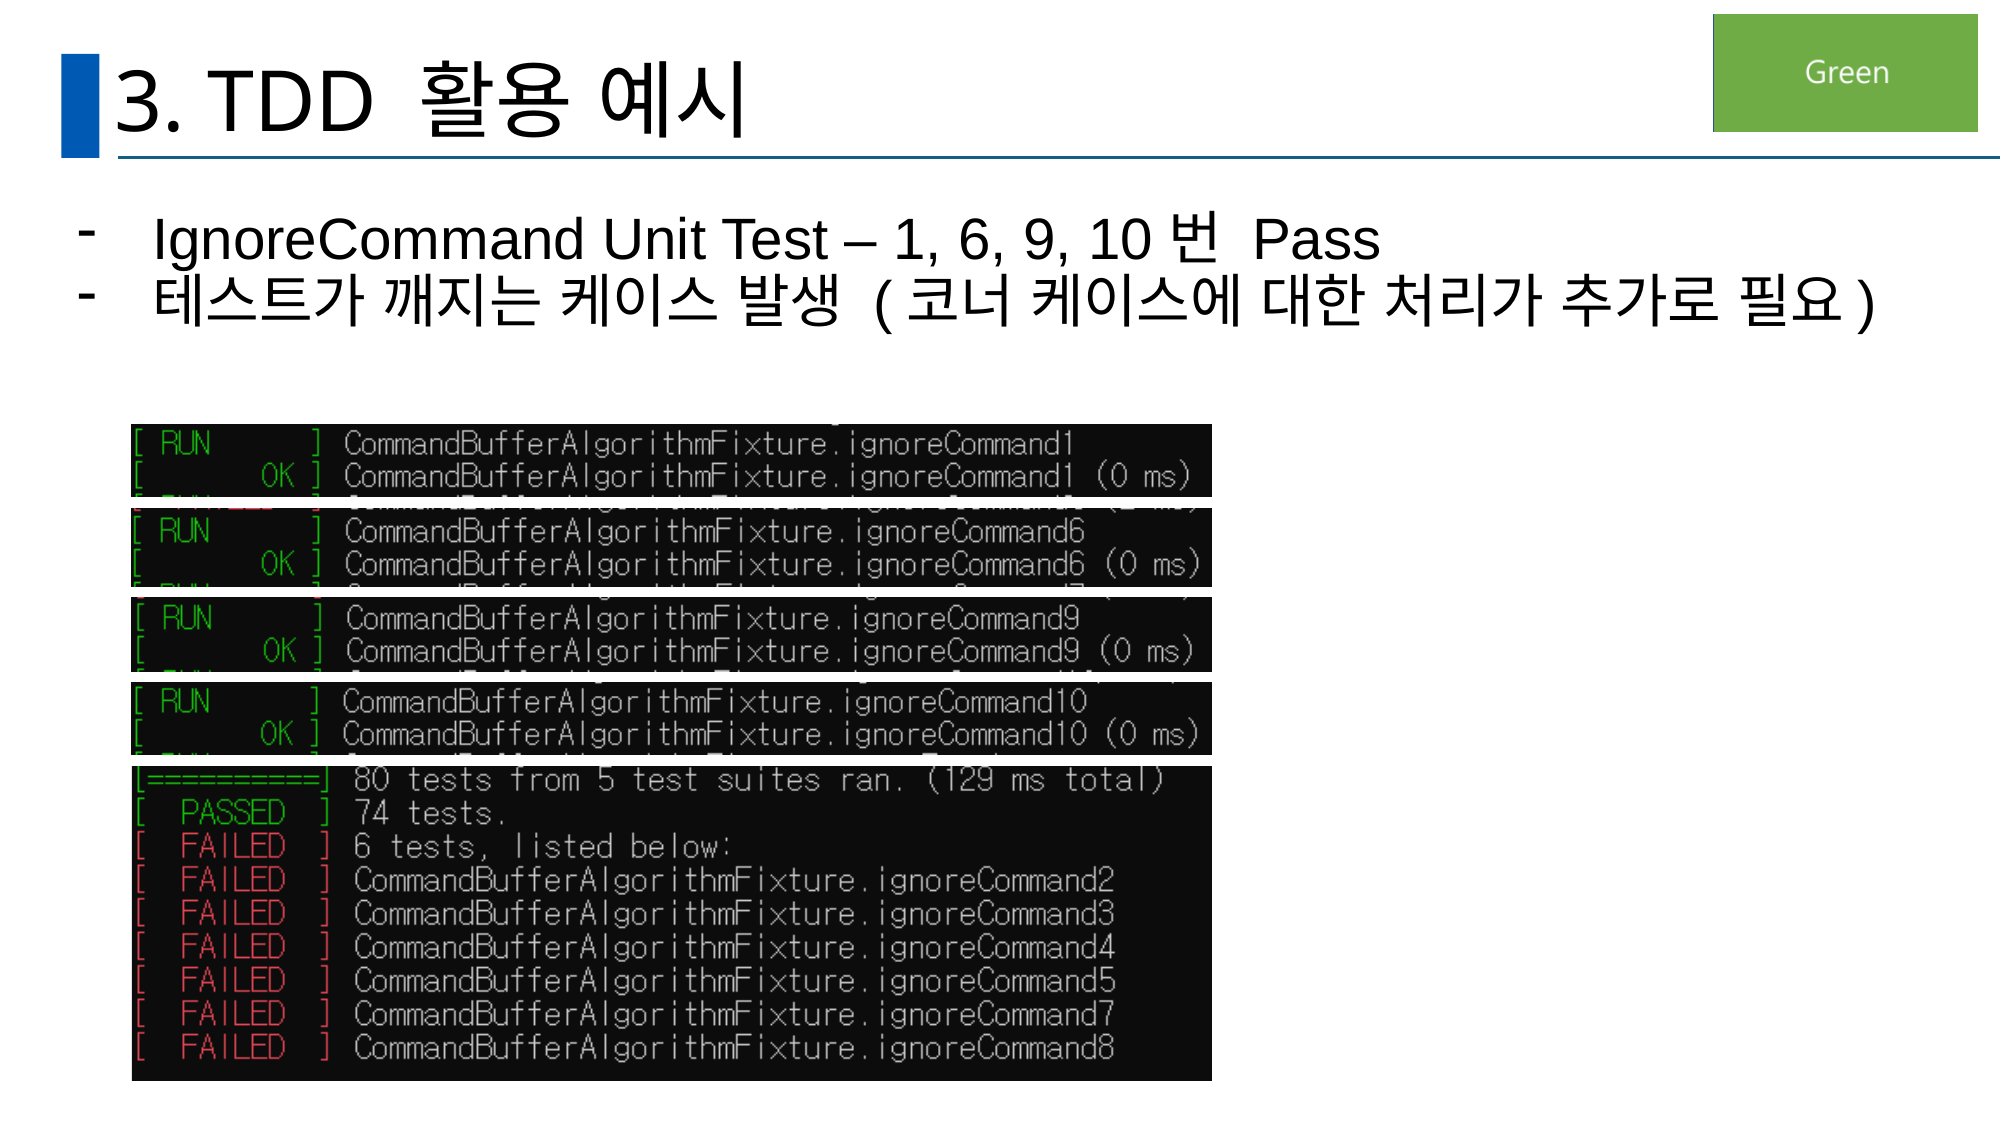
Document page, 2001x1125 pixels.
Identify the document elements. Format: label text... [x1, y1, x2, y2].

text_box IgnoreCommand Unit Test – 1, 6, 9, 10번 Pass 테스트가 깨지는 케이스 발생 (코너 케이스에 대한 처리가 추가로 필요) [33, 201, 1960, 343]
title 3. TDD 활용 예시 [99, 50, 1825, 158]
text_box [131, 424, 1213, 1082]
picture [1713, 14, 1979, 133]
